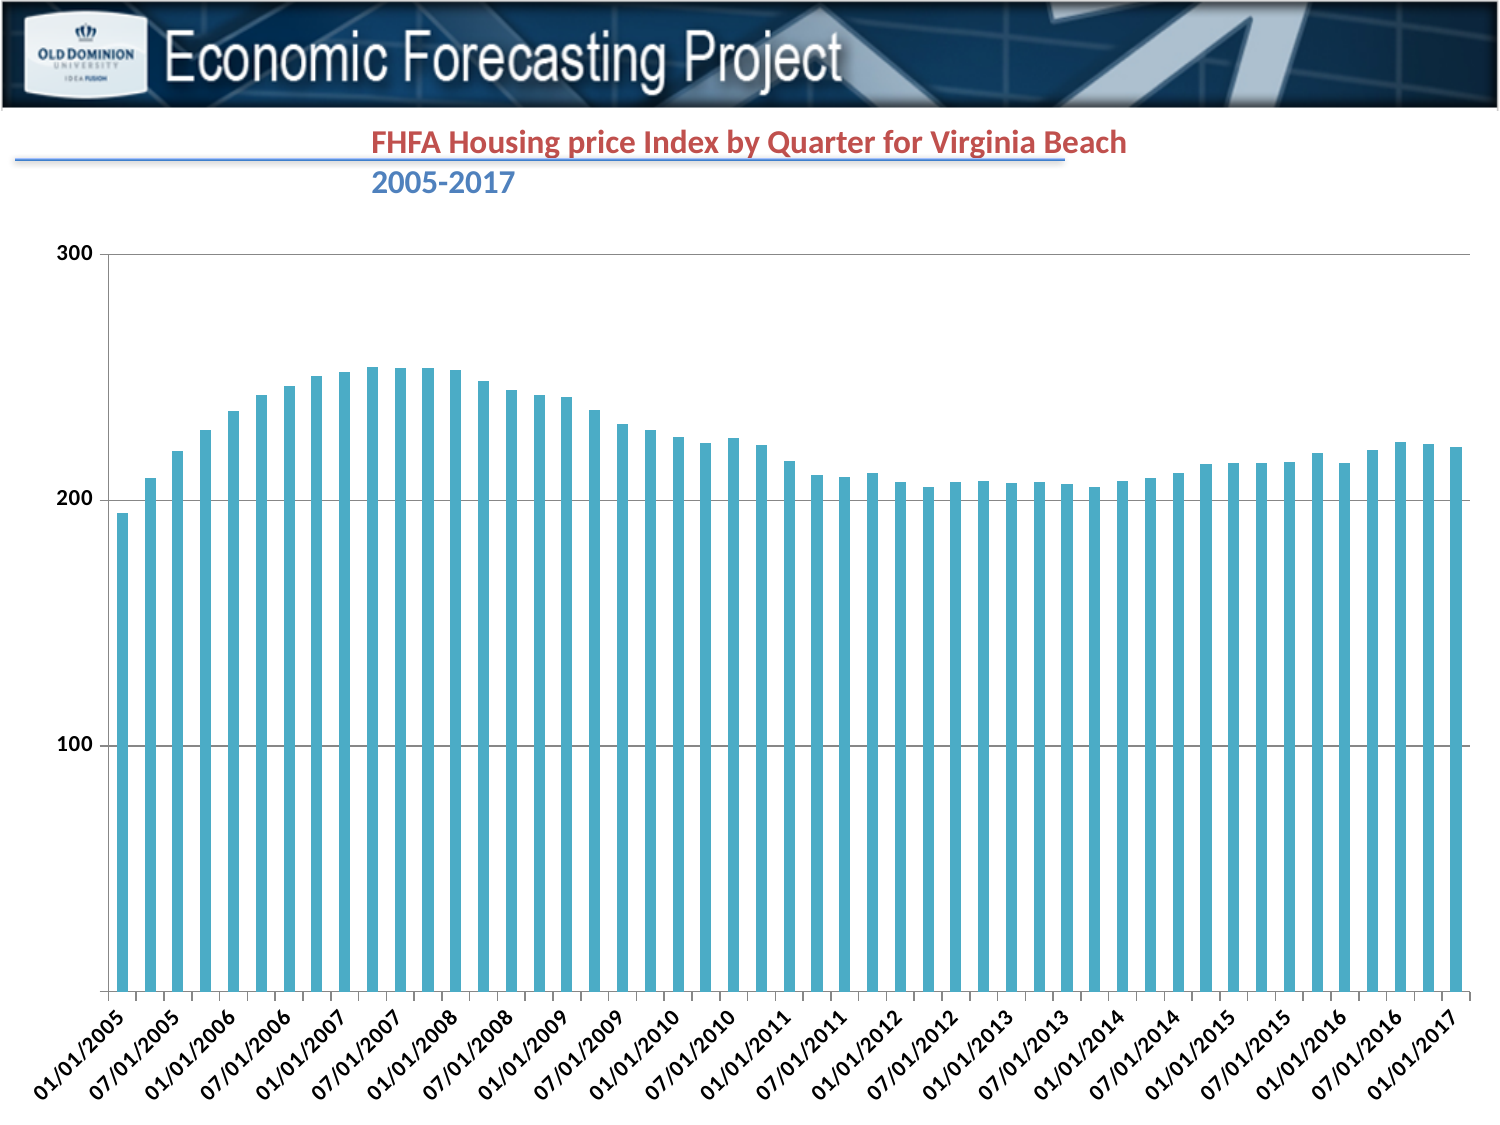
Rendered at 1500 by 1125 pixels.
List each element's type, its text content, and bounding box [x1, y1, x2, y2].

text_box [14, 157, 1066, 161]
chart [0, 224, 1500, 1125]
picture [0, 0, 1500, 112]
text_box FHFA Housing price Index by Quarter for Virginia Beach 2005-2017 [356, 121, 1144, 207]
